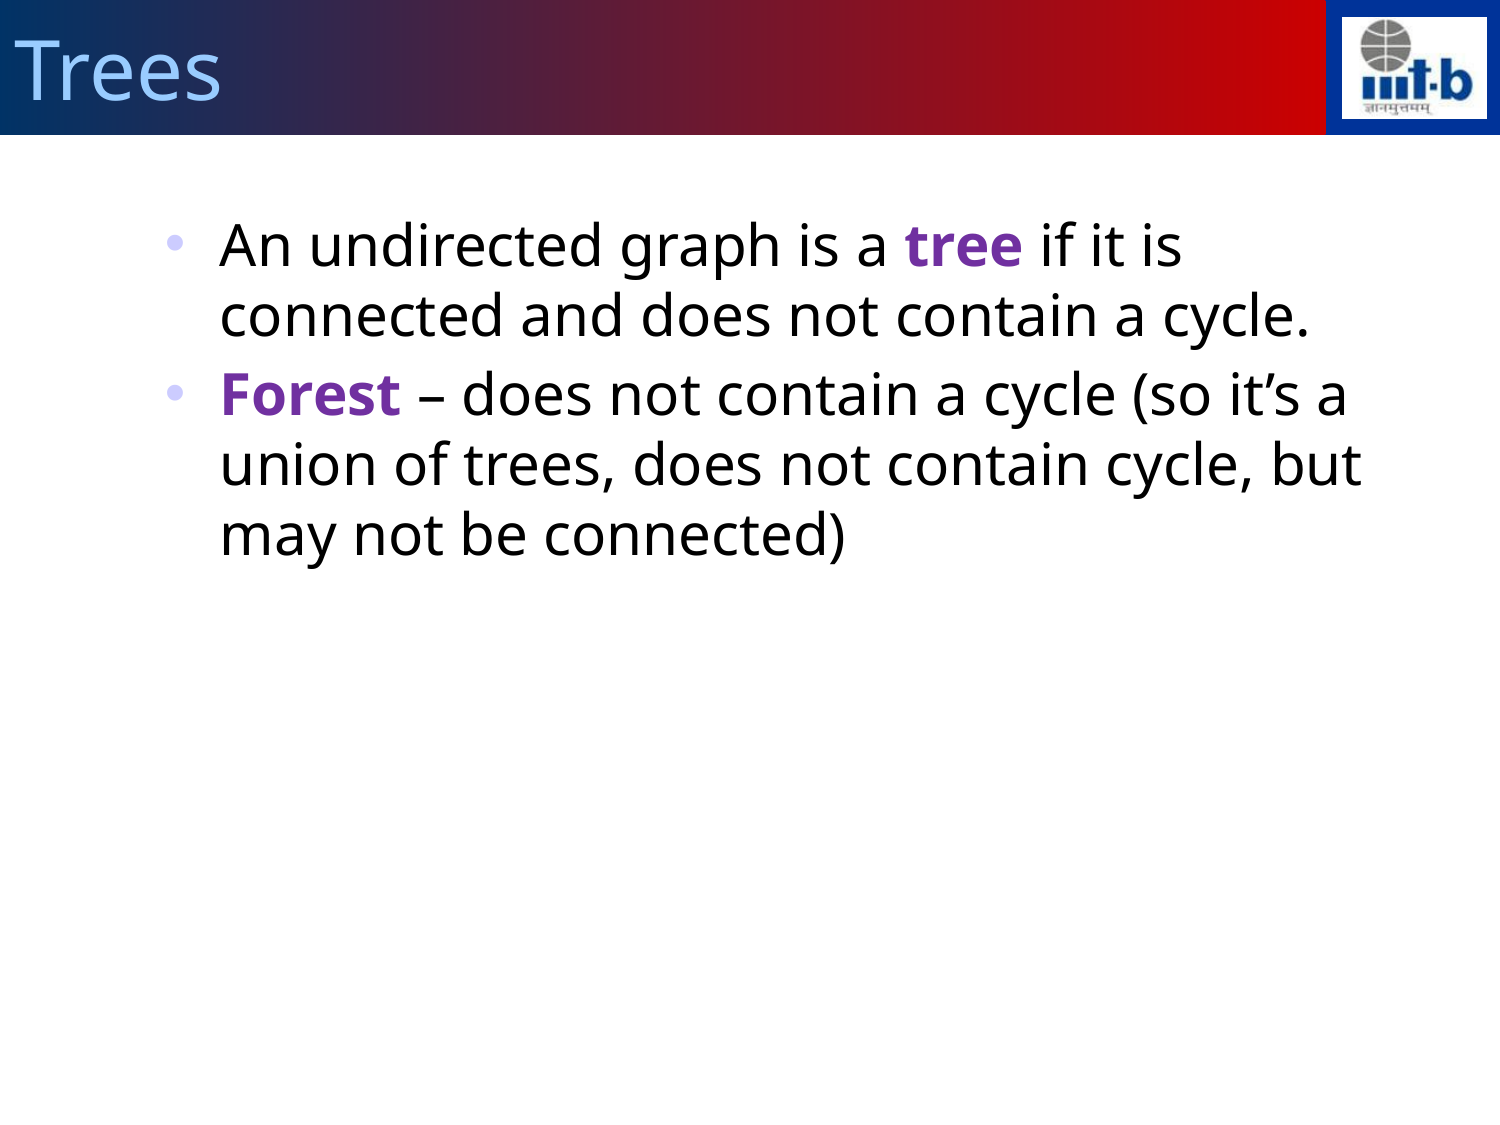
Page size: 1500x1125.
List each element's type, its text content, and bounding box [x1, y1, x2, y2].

list An undirected graph is a tree if it is connected and does not contain a cycle. Forest – does not contain a cycle (so it’s a union of trees, does not contain cycle, but may not be connected) [74, 199, 1426, 1006]
picture [1342, 17, 1487, 119]
title Trees [0, 0, 1326, 136]
